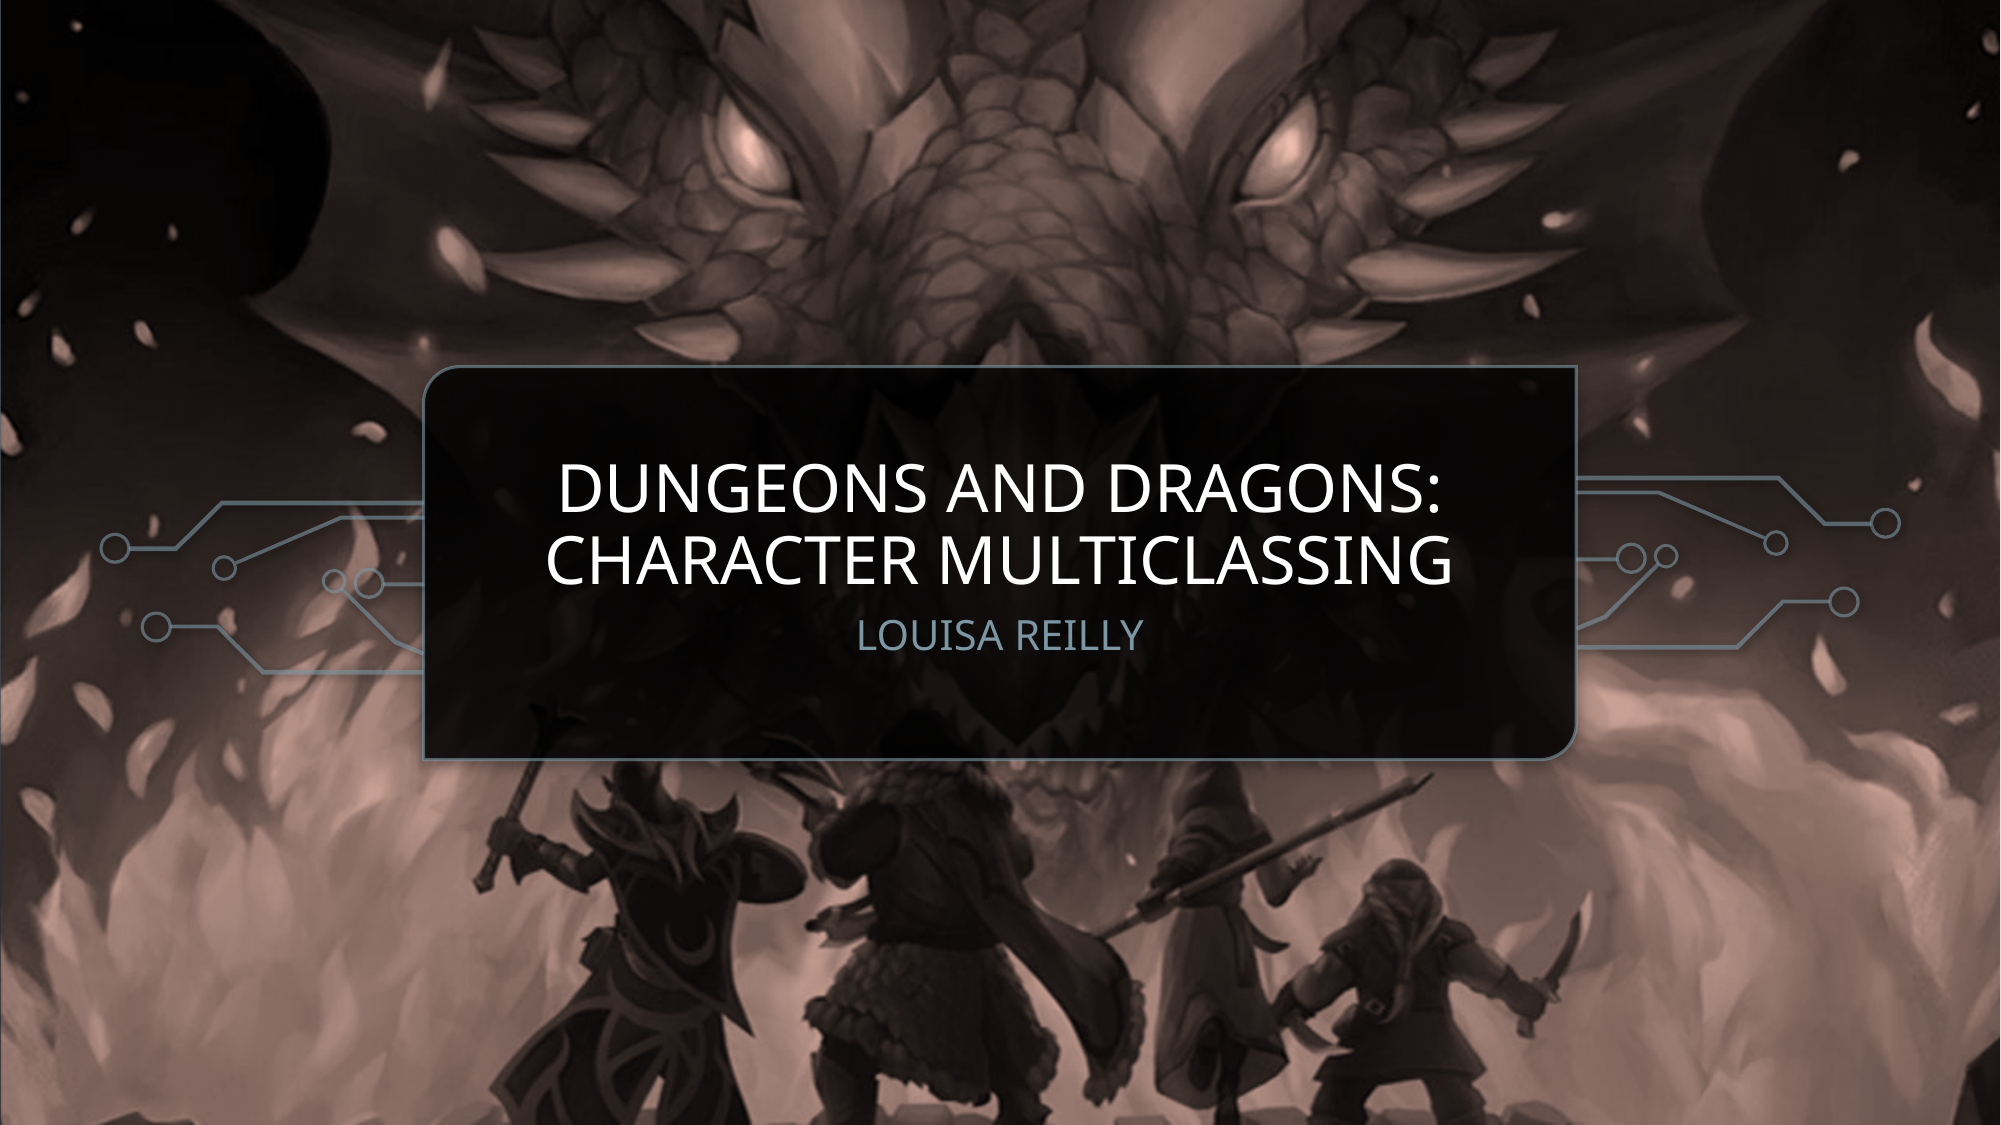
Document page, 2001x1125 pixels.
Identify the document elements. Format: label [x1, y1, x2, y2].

picture [0, 0, 2000, 1125]
text_box [99, 366, 1902, 760]
